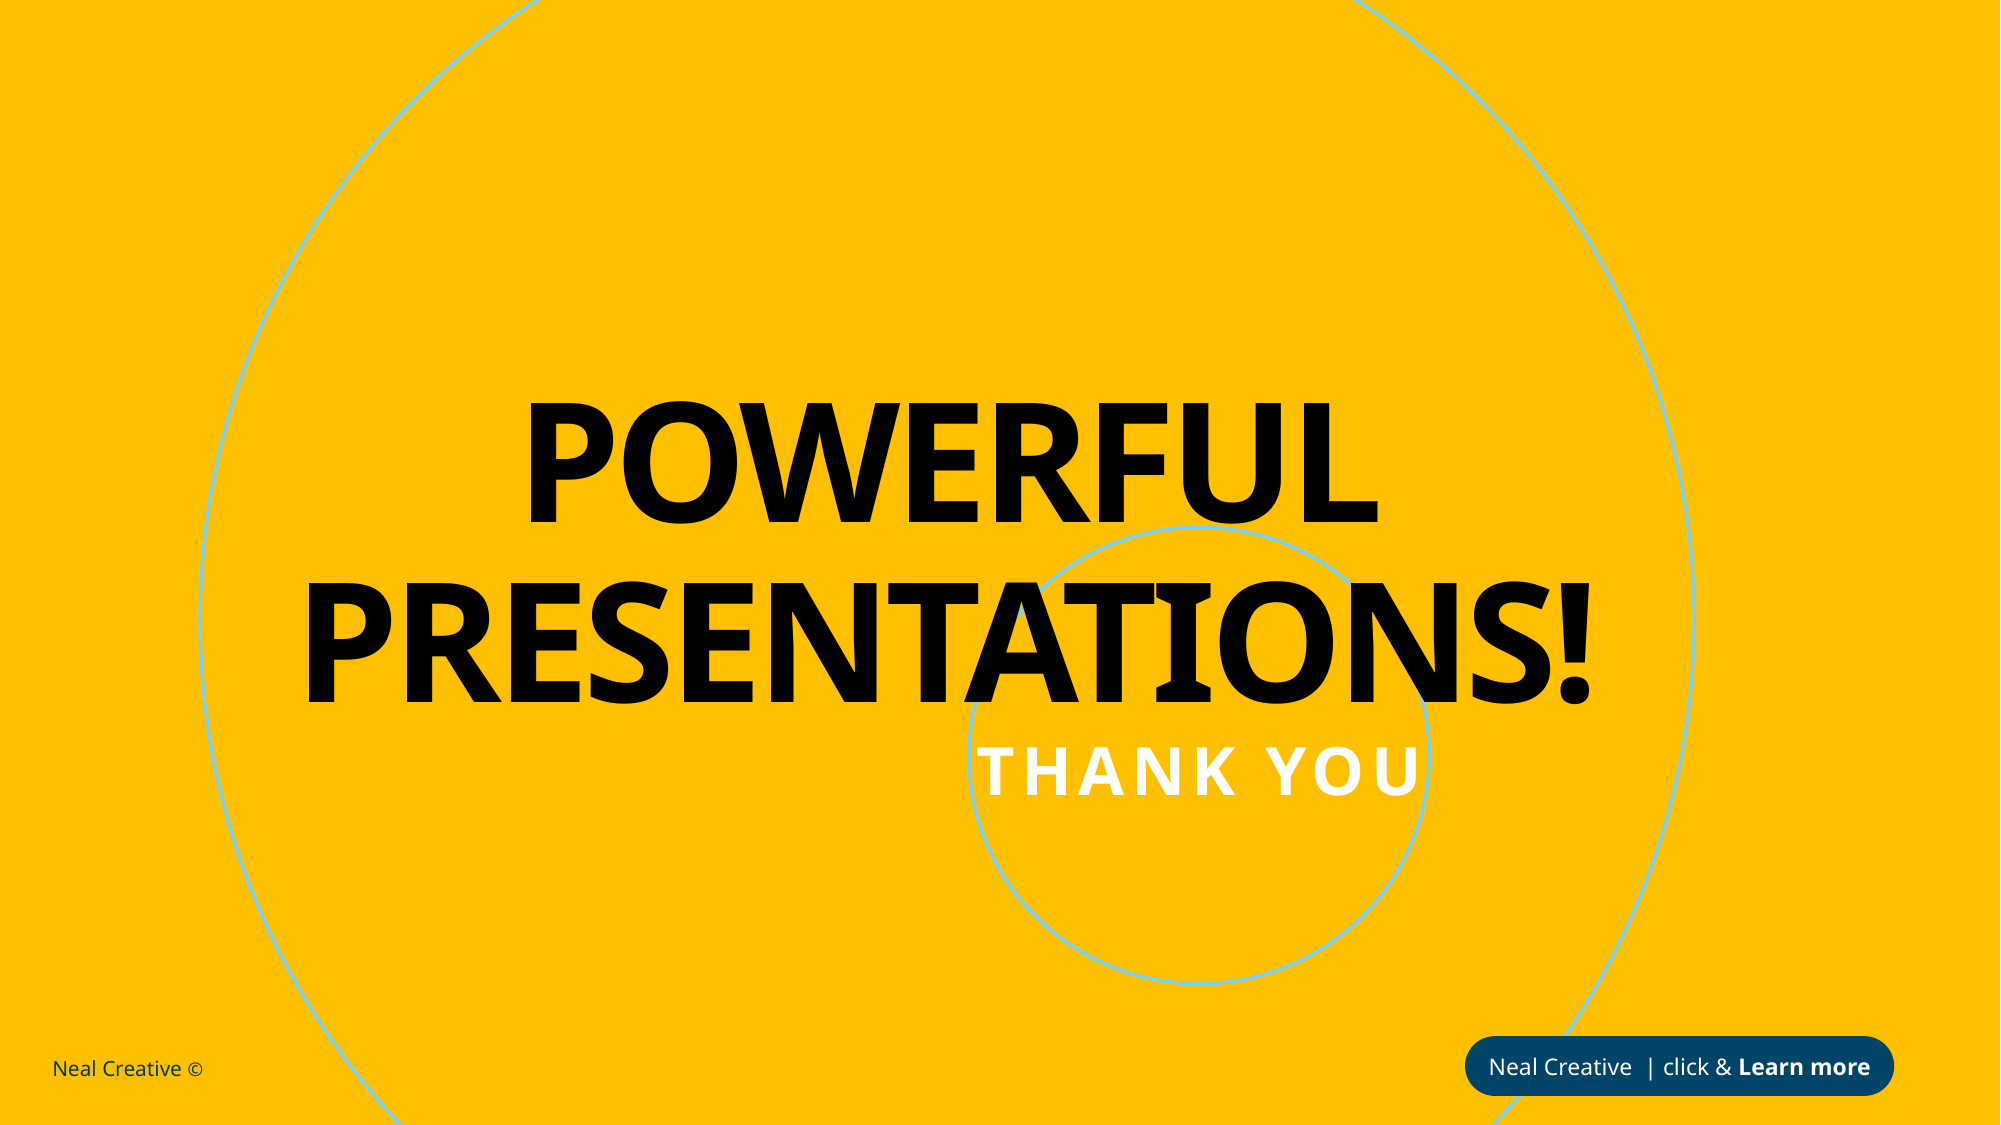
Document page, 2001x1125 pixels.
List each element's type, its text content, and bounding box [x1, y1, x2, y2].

text_box Neal Creative | click & Learn more [1465, 1036, 1895, 1096]
text_box THANK YOU [727, 698, 1672, 851]
title POWERFUL PRESENTATIONS! [200, 367, 1695, 747]
picture [188, 1062, 202, 1076]
